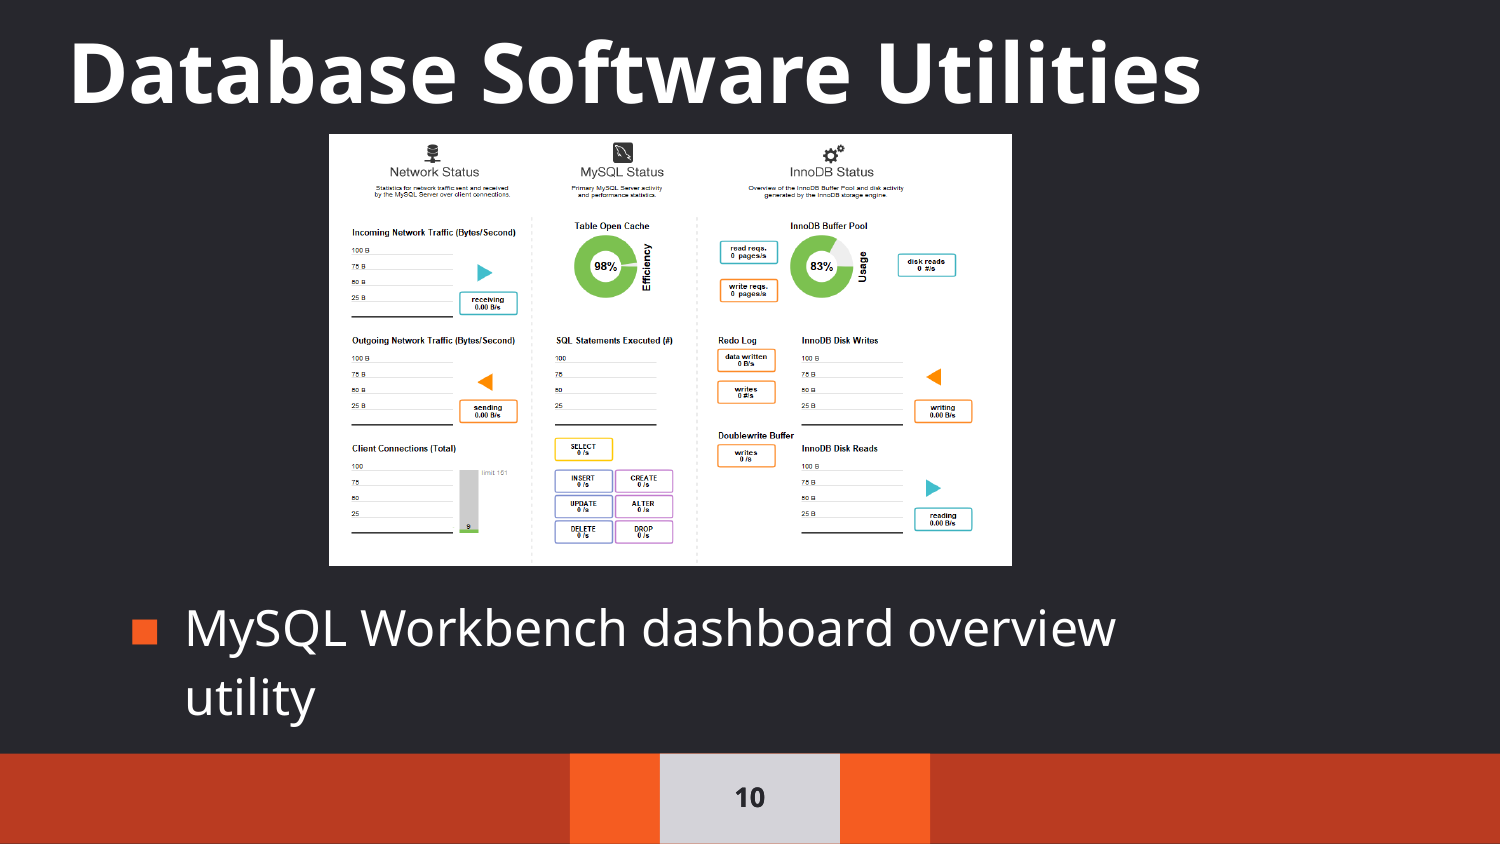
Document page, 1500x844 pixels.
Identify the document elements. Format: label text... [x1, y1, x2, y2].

text_box ‹#› [659, 753, 840, 844]
picture [329, 134, 1012, 566]
text_box MySQL Workbench dashboard overview utility [112, 572, 1237, 739]
text_box Database Software Utilities [52, 7, 1289, 135]
